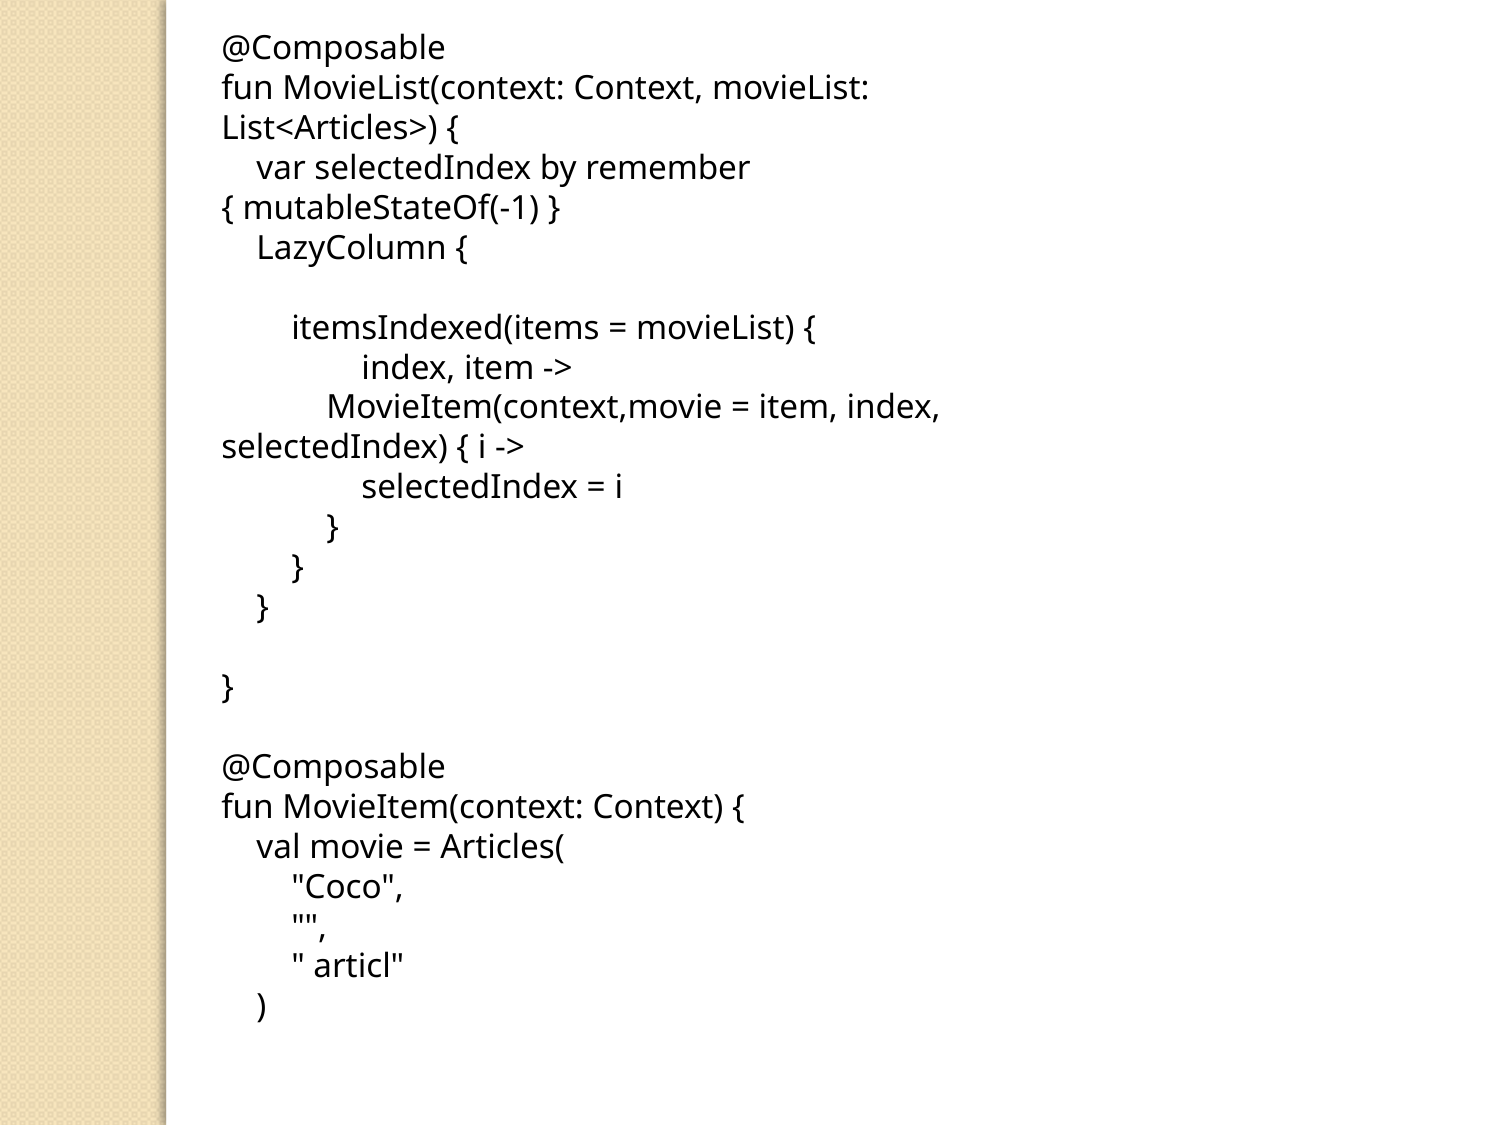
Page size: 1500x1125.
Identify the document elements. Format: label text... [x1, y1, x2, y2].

text_box @Composable fun MovieList(context: Context, movieList: List<Articles>) { var selectedIndex by remember { mutableStateOf(-1) } LazyColumn { itemsIndexed(items = movieList) { index, item -> MovieItem(context,movie = item, index, selectedIndex) { i -> selectedIndex = i } } } } @Composable fun MovieItem(context: Context) { val movie = Articles( "Coco", "", " articl" ) [206, 19, 957, 1032]
